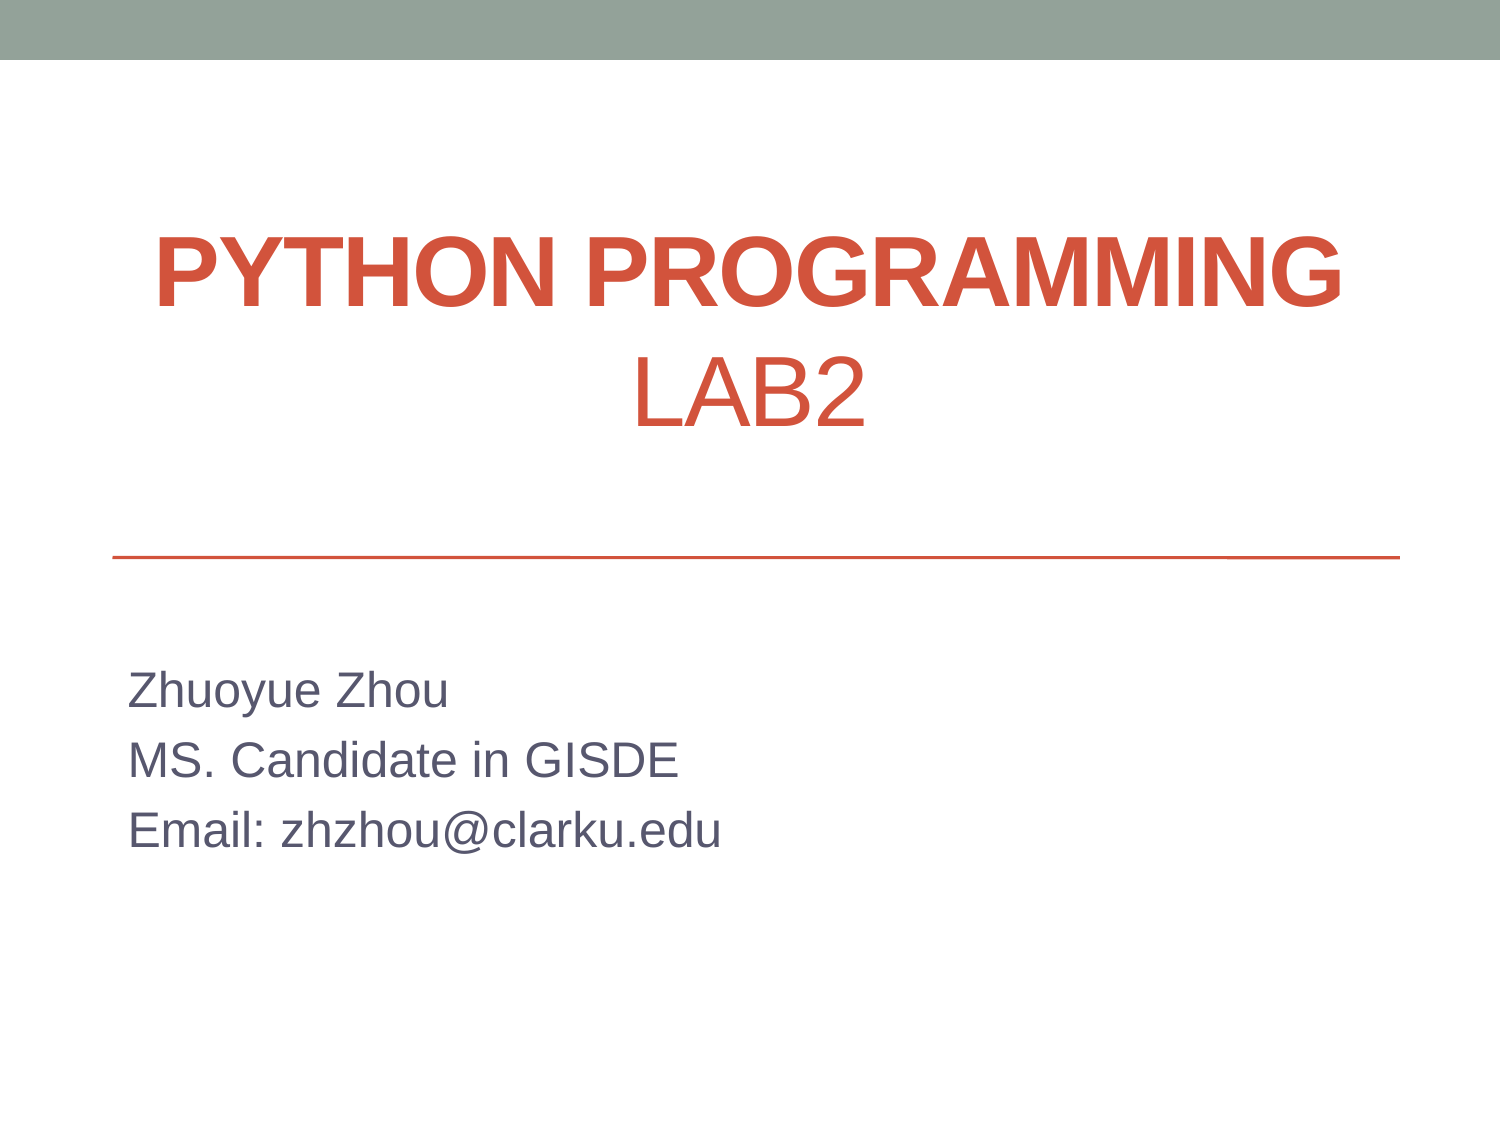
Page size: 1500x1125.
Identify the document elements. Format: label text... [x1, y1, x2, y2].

title PYTHON PROGRAMMING Lab2 [112, 212, 1388, 454]
subtitle Zhuoyue Zhou MS. Candidate in GISDE Email: zhzhou@clarku.edu [112, 650, 1163, 938]
